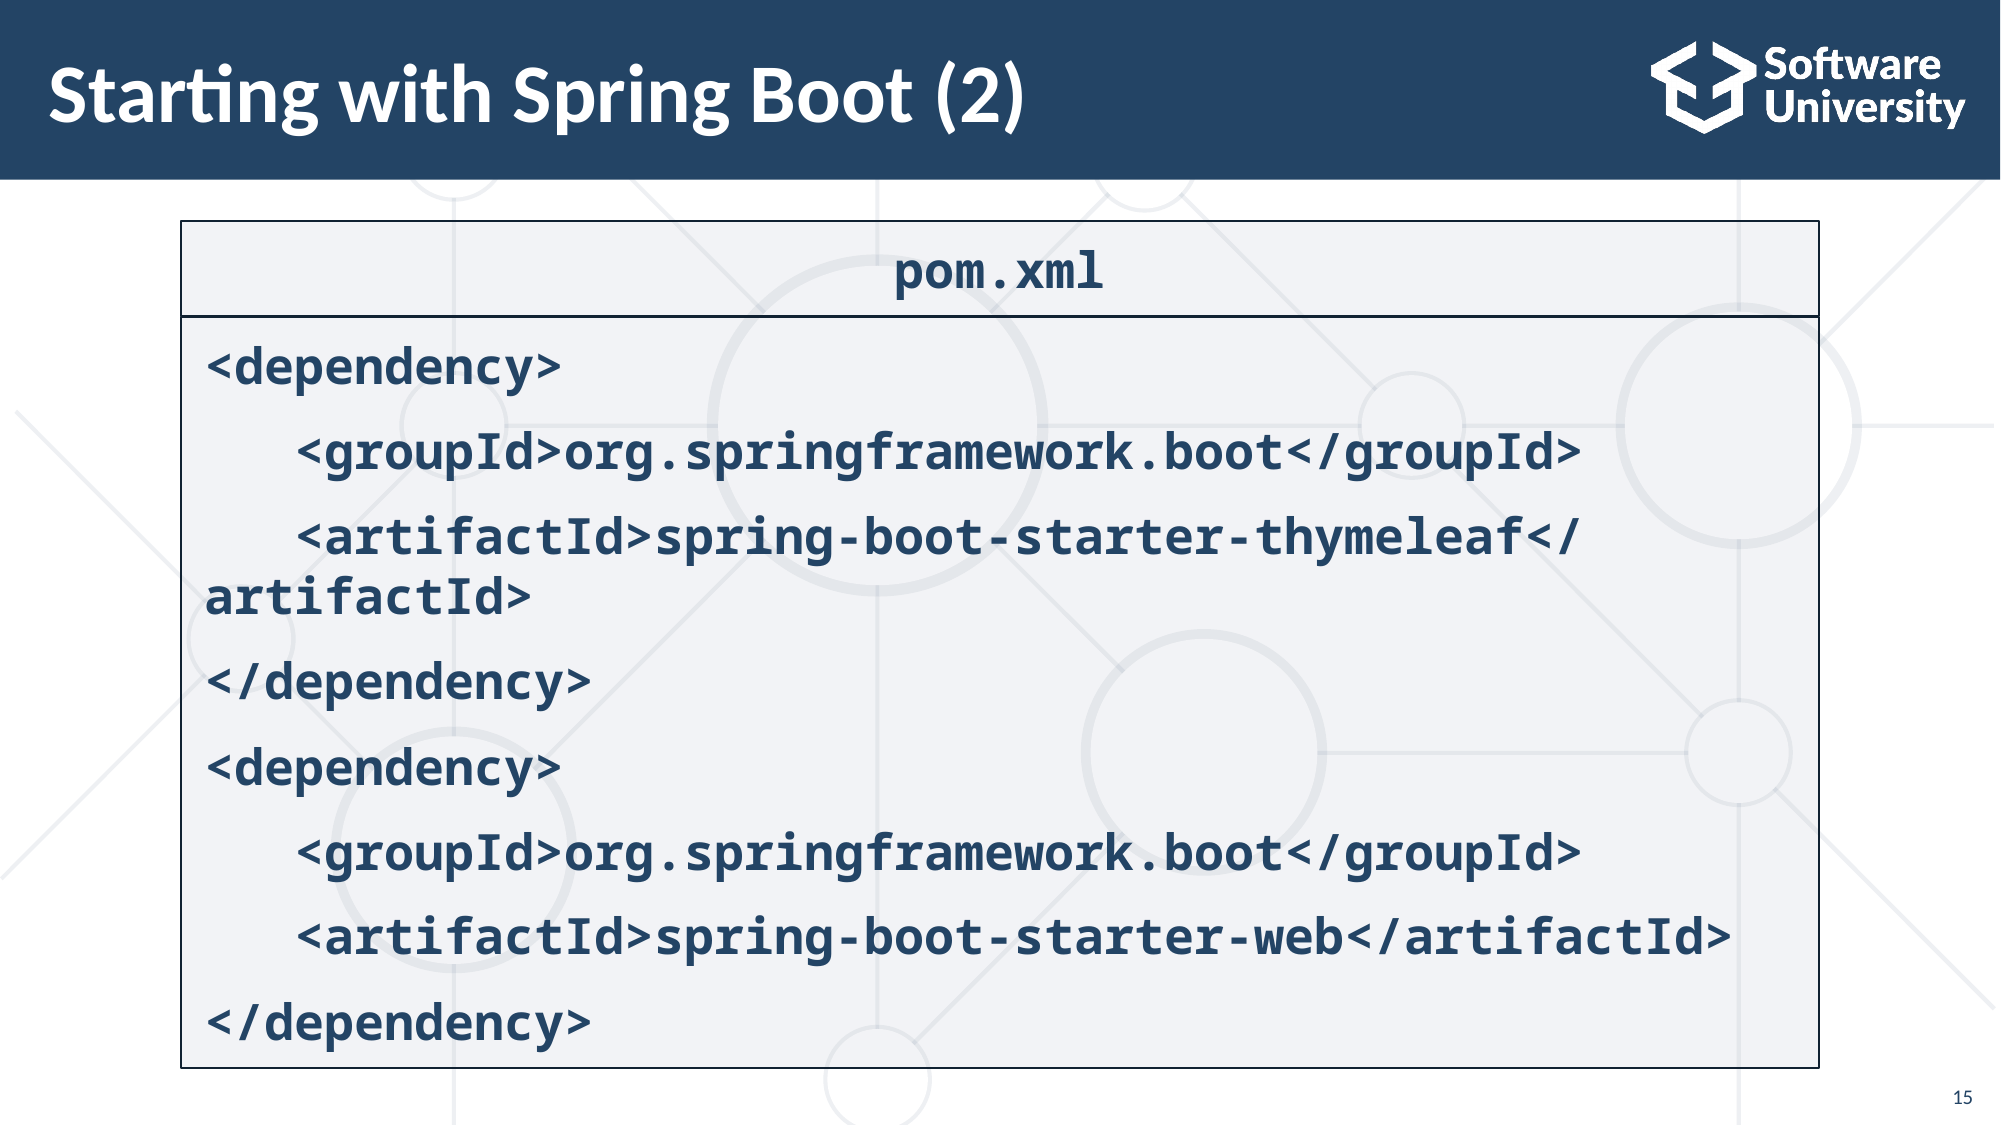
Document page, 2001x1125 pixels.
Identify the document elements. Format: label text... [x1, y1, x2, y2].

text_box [180, 220, 1820, 1015]
picture [1651, 41, 1966, 134]
slide_number 15 [1927, 1067, 1989, 1117]
title Starting with Spring Boot (2) [31, 16, 1625, 162]
